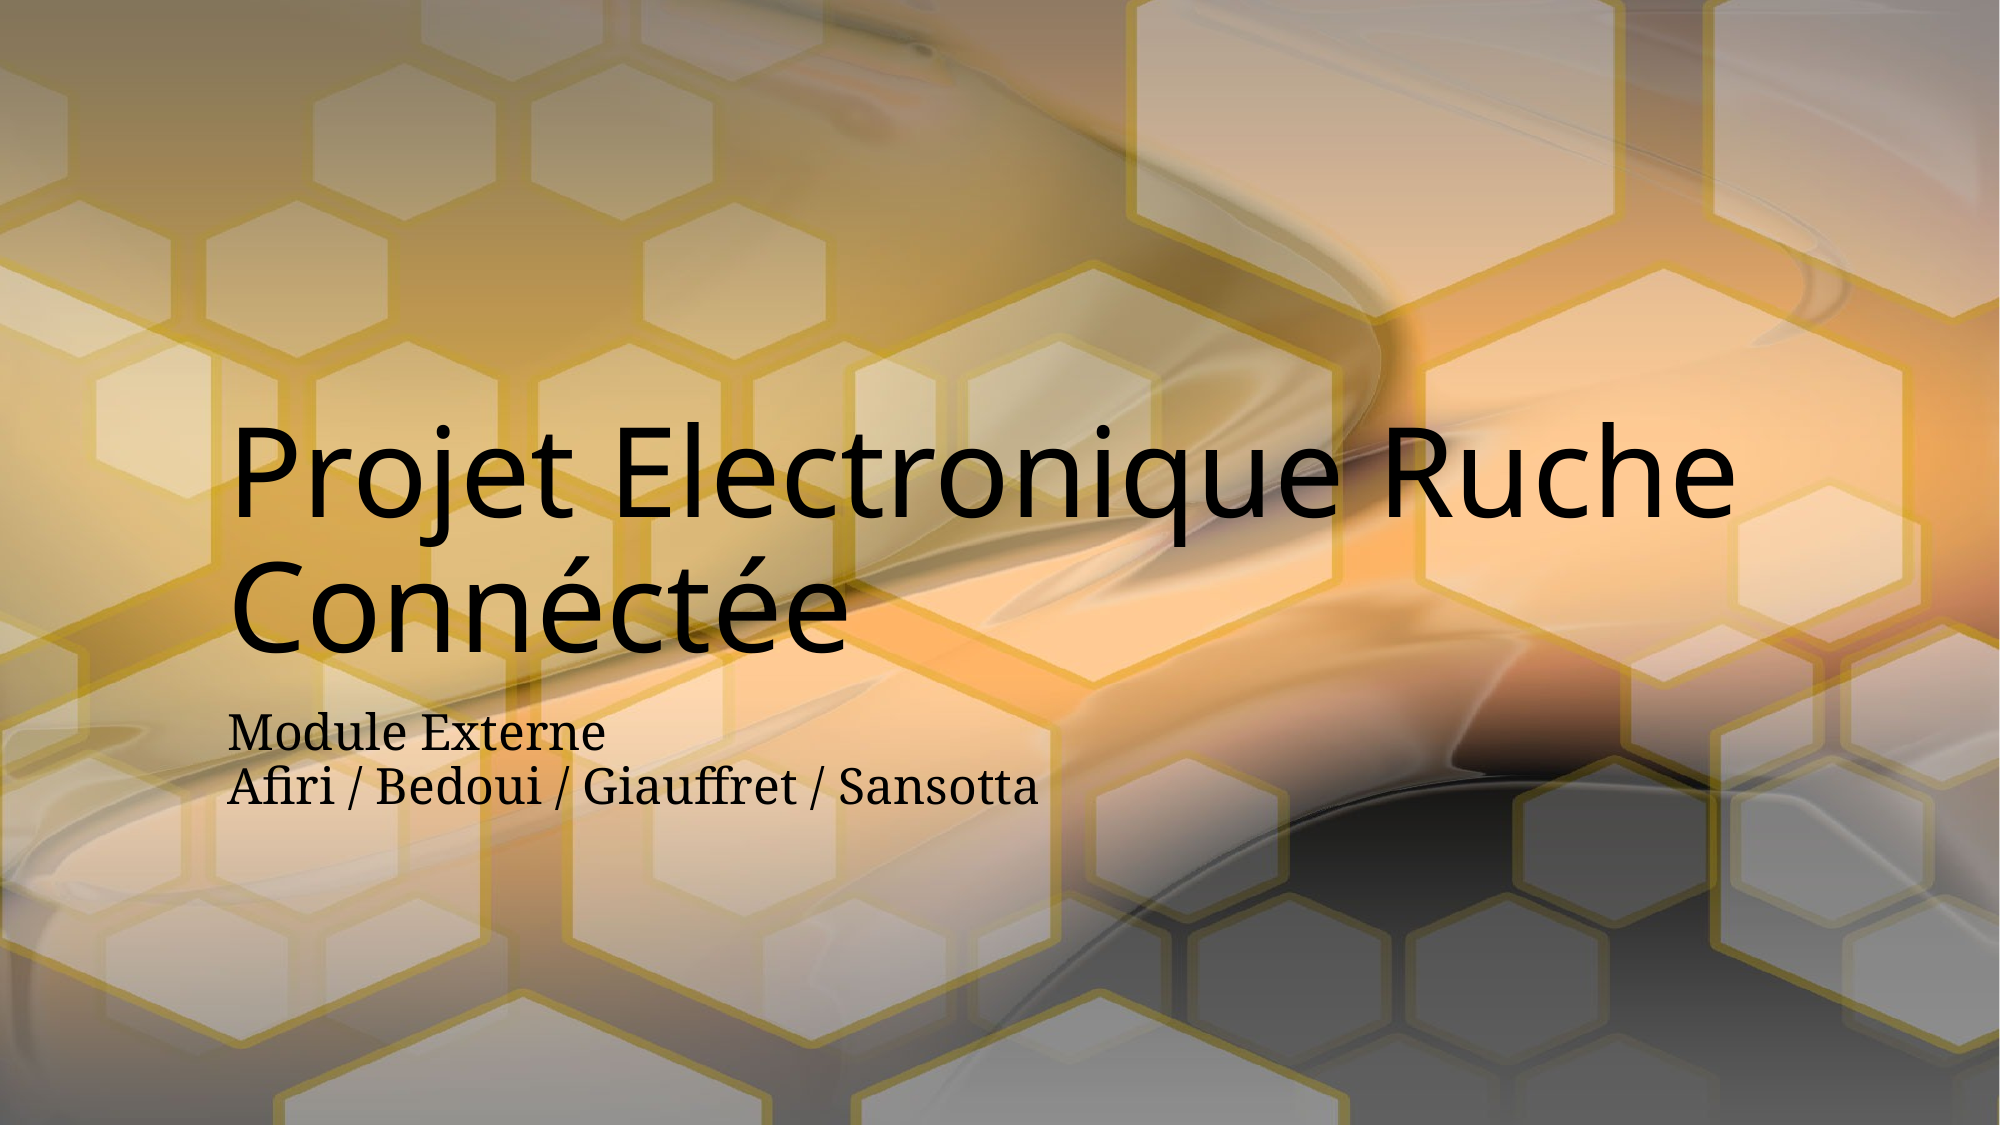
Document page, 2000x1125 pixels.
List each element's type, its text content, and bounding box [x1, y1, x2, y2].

subtitle Module Externe Afiri / Bedoui / Giauffret / Sansotta [212, 699, 1600, 925]
picture [0, 0, 2000, 1125]
title Projet Electronique Ruche Connéctée [212, 162, 1763, 688]
